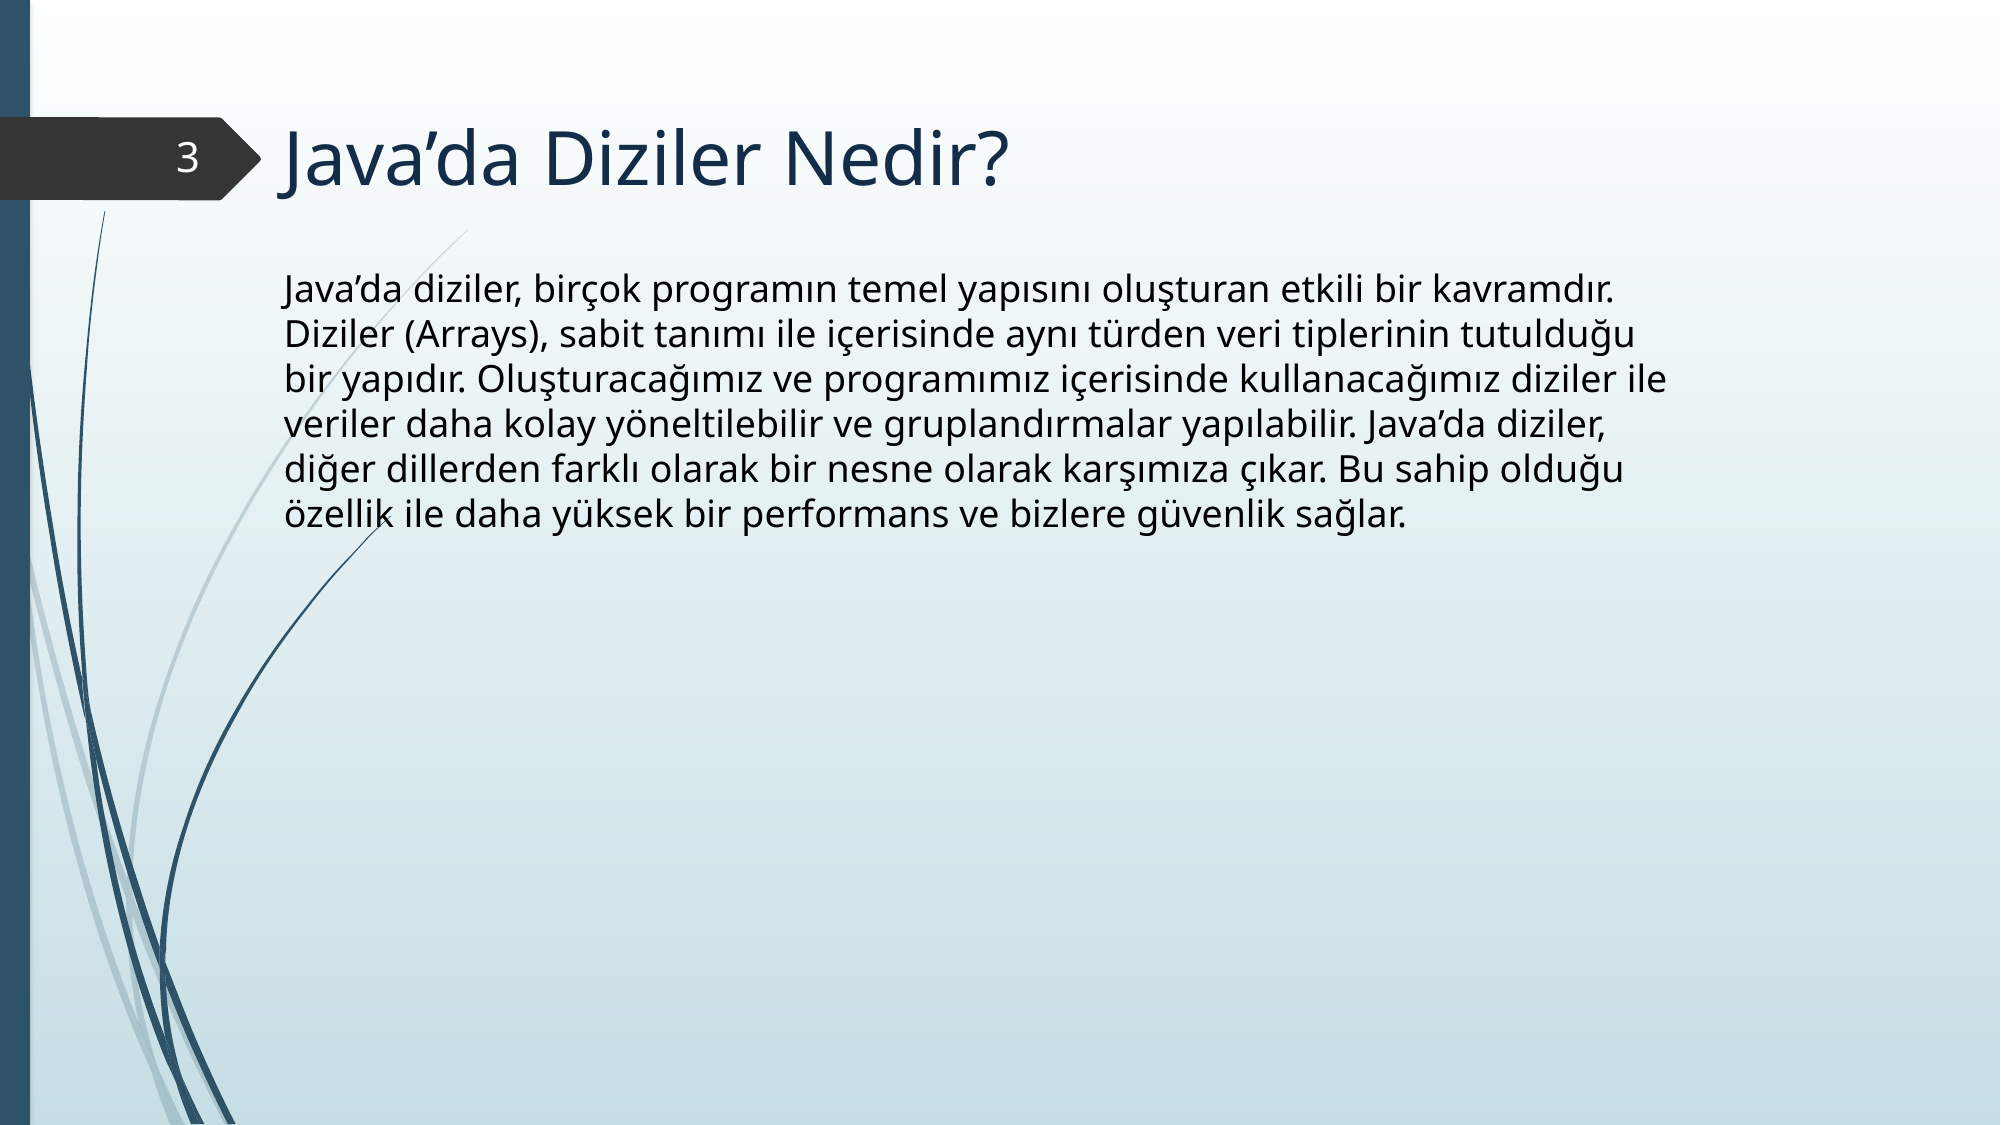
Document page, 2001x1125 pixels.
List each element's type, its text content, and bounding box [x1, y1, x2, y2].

list Java’da diziler, birçok programın temel yapısını oluşturan etkili bir kavramdır. Diziler (Arrays), sabit tanımı ile içerisinde aynı türden veri tiplerinin tutulduğu bir yapıdır. Oluşturacağımız ve programımız içerisinde kullanacağımız diziler ile veriler daha kolay yöneltilebilir ve gruplandırmalar yapılabilir. Java’da diziler, diğer dillerden farklı olarak bir nesne olarak karşımıza çıkar. Bu sahip olduğu özellik ile daha yüksek bir performans ve bizlere güvenlik sağlar. [269, 257, 1698, 563]
title Java’da Diziler Nedir? [269, 102, 1731, 313]
slide_number 3 [87, 129, 216, 190]
